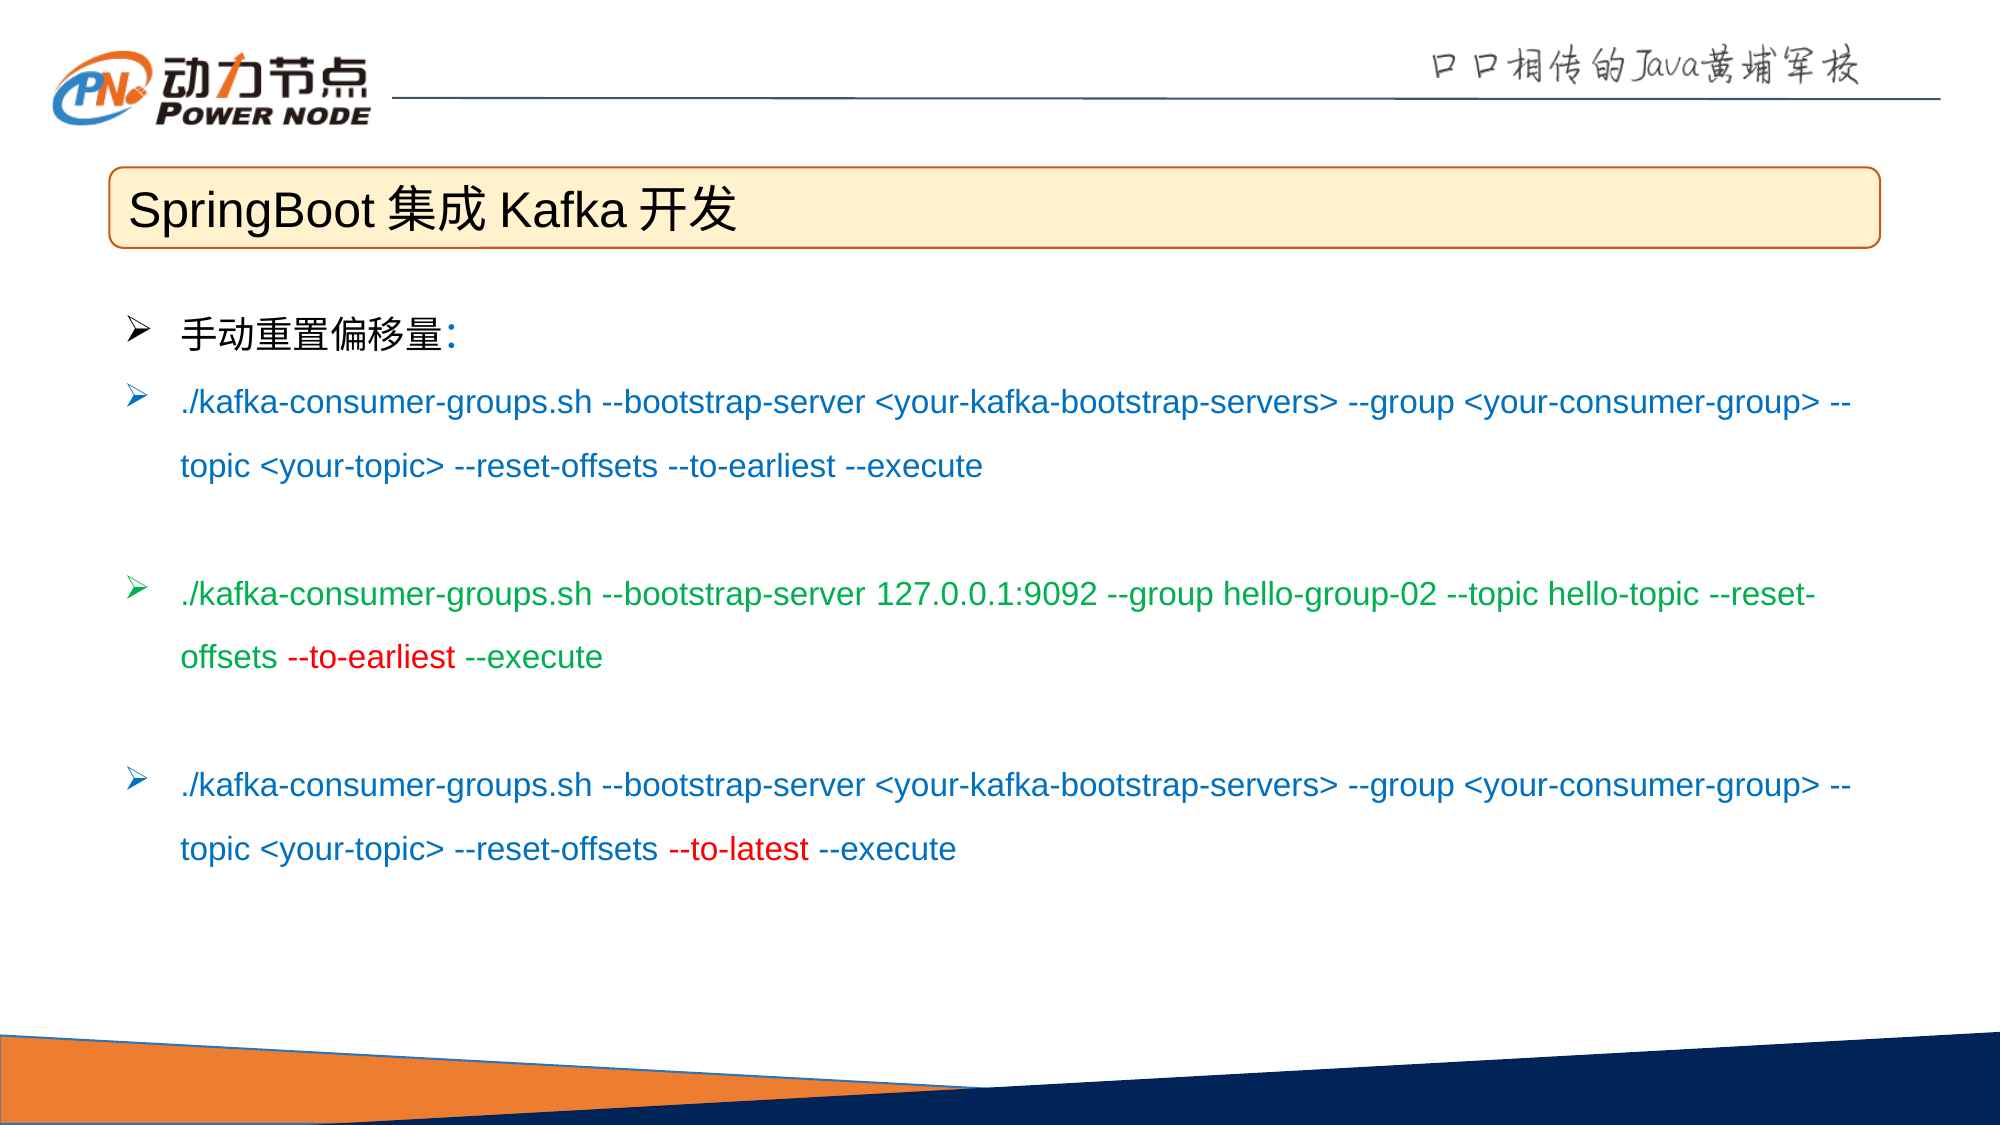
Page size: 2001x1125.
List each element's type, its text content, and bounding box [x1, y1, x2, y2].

text_box 手动重置偏移量： ./kafka-consumer-groups.sh --bootstrap-server <your-kafka-bootstrap-servers> --group <your-consumer-group> --topic <your-topic> --reset-offsets --to-earliest --execute ./kafka-consumer-groups.sh --bootstrap-server 127.0.0.1:9092 --group hello-group-02 --topic hello-topic --reset-offsets --to-earliest --execute ./kafka-consumer-groups.sh --bootstrap-server <your-kafka-bootstrap-servers> --group <your-consumer-group> --topic <your-topic> --reset-offsets --to-latest --execute [109, 276, 1881, 1023]
text_box [308, 1030, 2000, 1125]
picture [0, 0, 389, 227]
text_box SpringBoot集成Kafka开发 [108, 166, 1882, 249]
picture [1407, 0, 2001, 196]
text_box [0, 1034, 976, 1125]
